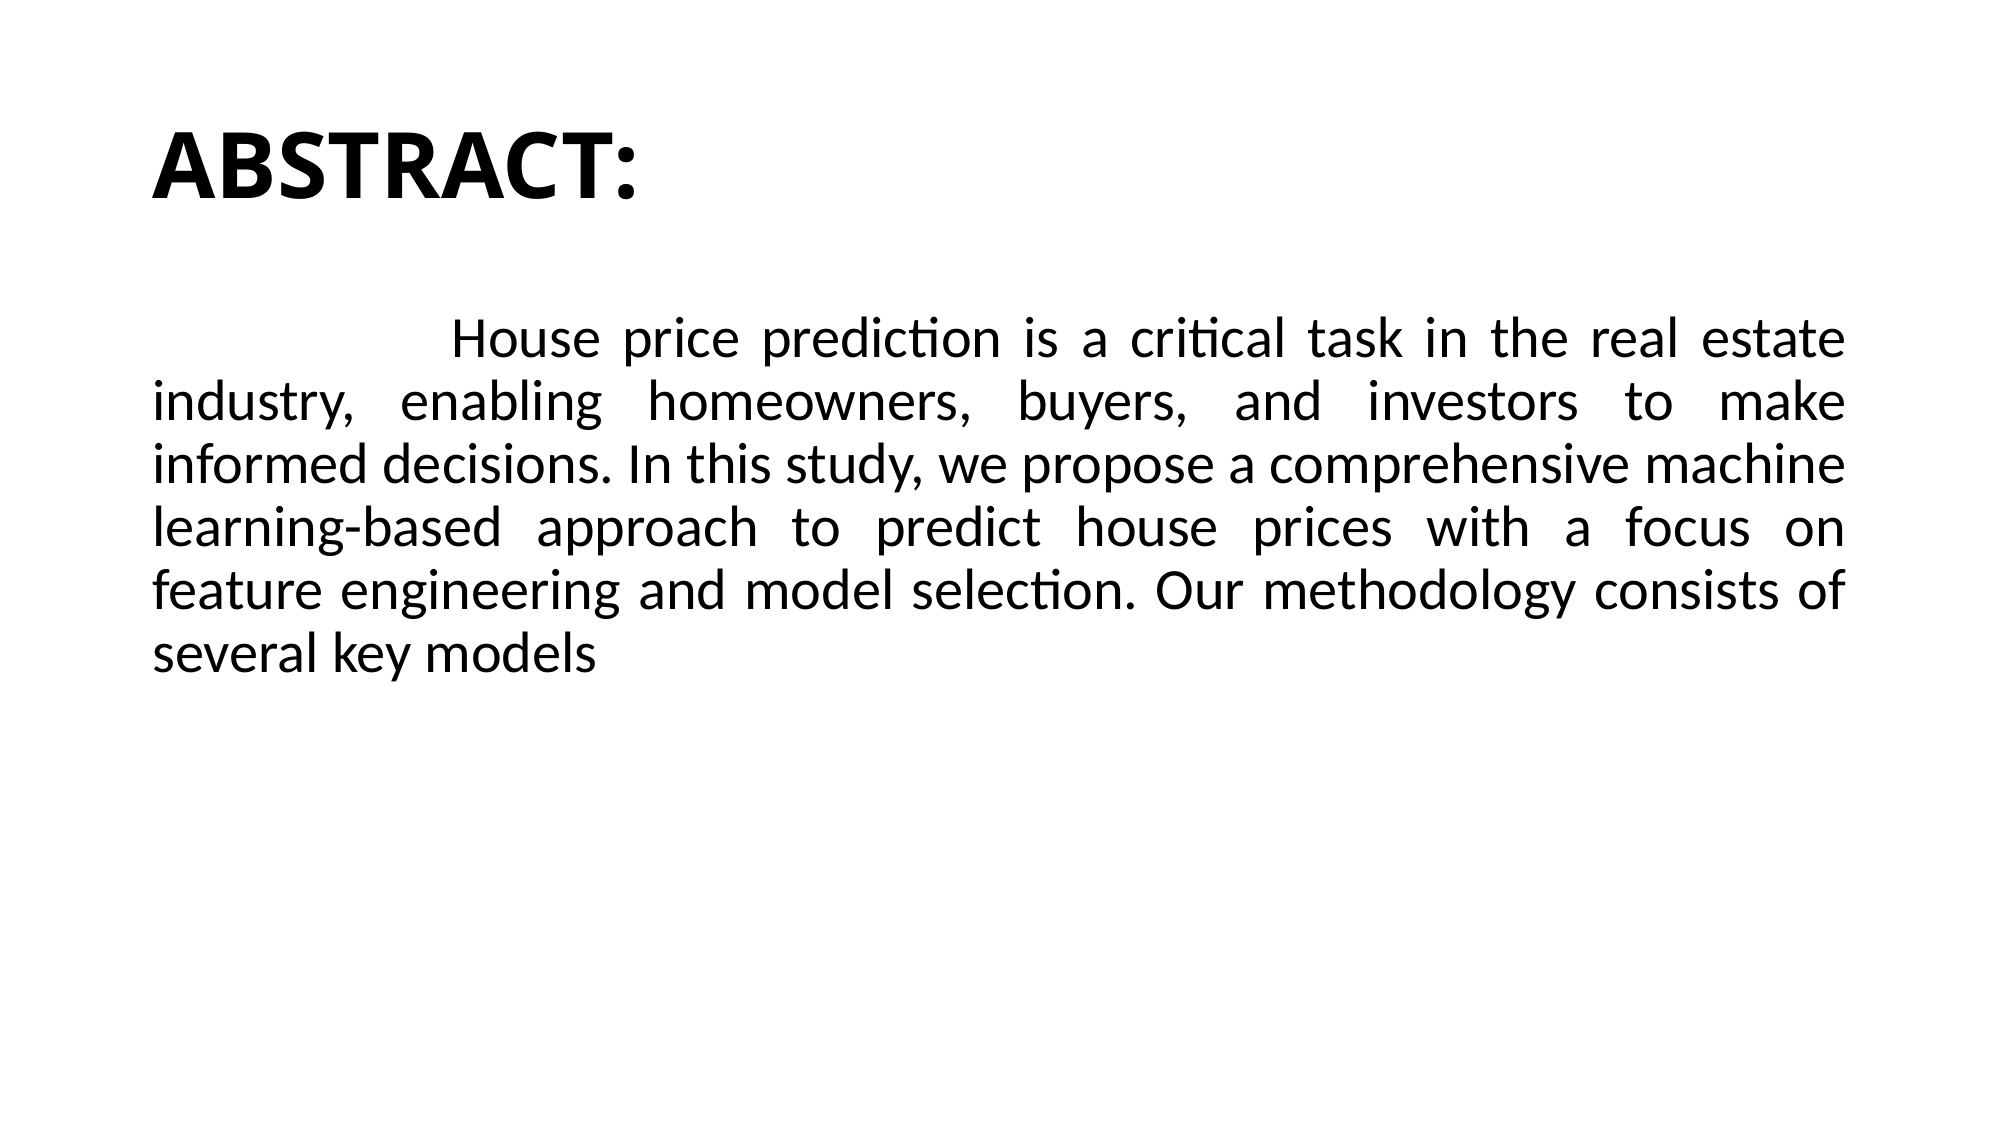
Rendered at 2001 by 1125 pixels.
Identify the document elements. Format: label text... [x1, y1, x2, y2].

title ABSTRACT: [137, 59, 1863, 278]
list House price prediction is a critical task in the real estate industry, enabling homeowners, buyers, and investors to make informed decisions. In this study, we propose a comprehensive machine learning-based approach to predict house prices with a focus on feature engineering and model selection. Our methodology consists of several key models [137, 299, 1863, 1014]
